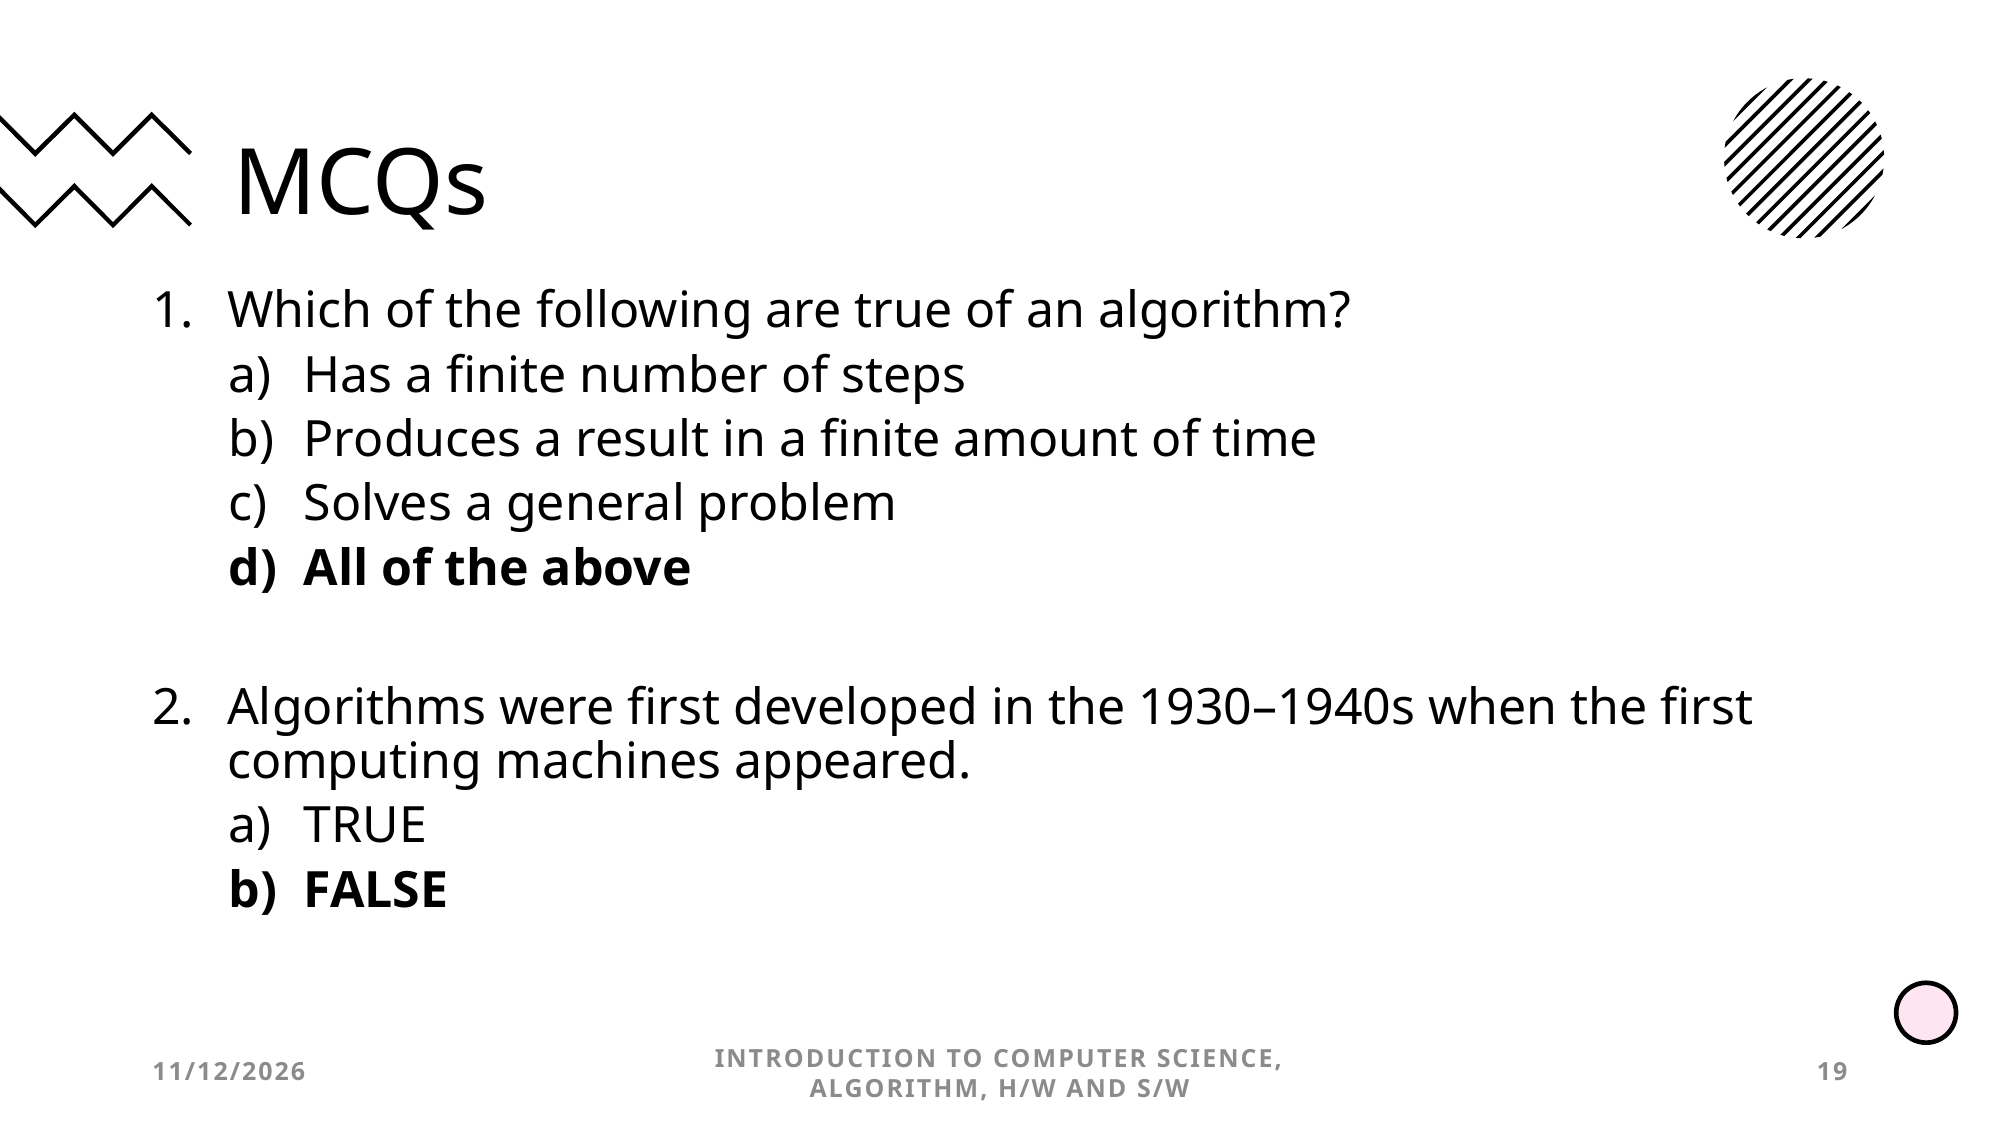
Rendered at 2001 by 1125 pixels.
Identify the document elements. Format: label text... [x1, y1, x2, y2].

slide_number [137, 1042, 588, 1103]
text_box Which of the following are true of an algorithm? Has a finite number of steps Produces a result in a finite amount of time Solves a general problem All of the above Algorithms were first developed in the 1930–1940s when the first computing machines appeared. TRUE FALSE [137, 277, 1863, 1002]
footer Introduction to Computer Science, Algorithm, H/W and S/W [662, 1042, 1338, 1103]
slide_number 19 [1412, 1042, 1863, 1103]
title MCQs [218, 92, 1818, 277]
